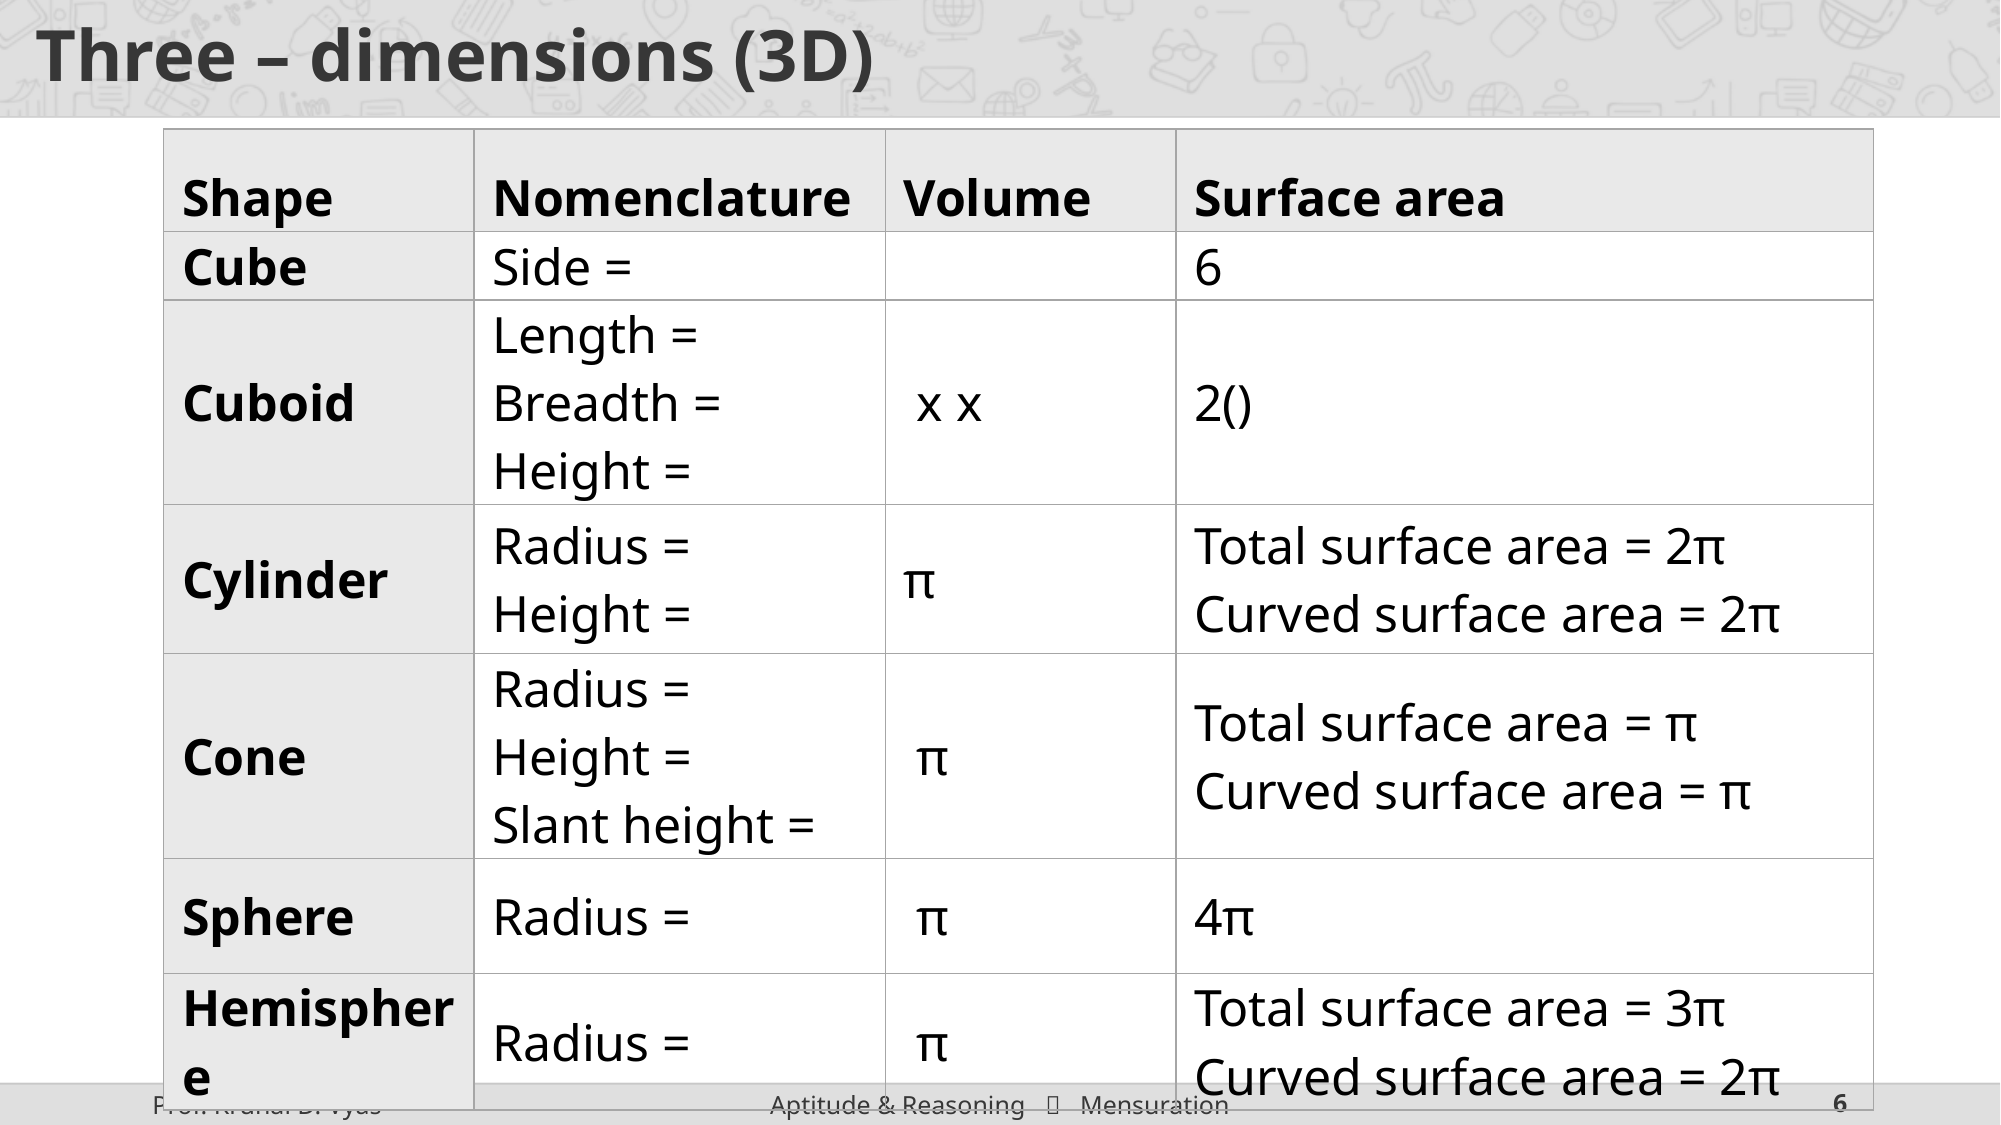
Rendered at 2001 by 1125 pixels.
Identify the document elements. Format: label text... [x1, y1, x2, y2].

title Three – dimensions (3D) [0, 0, 2000, 117]
